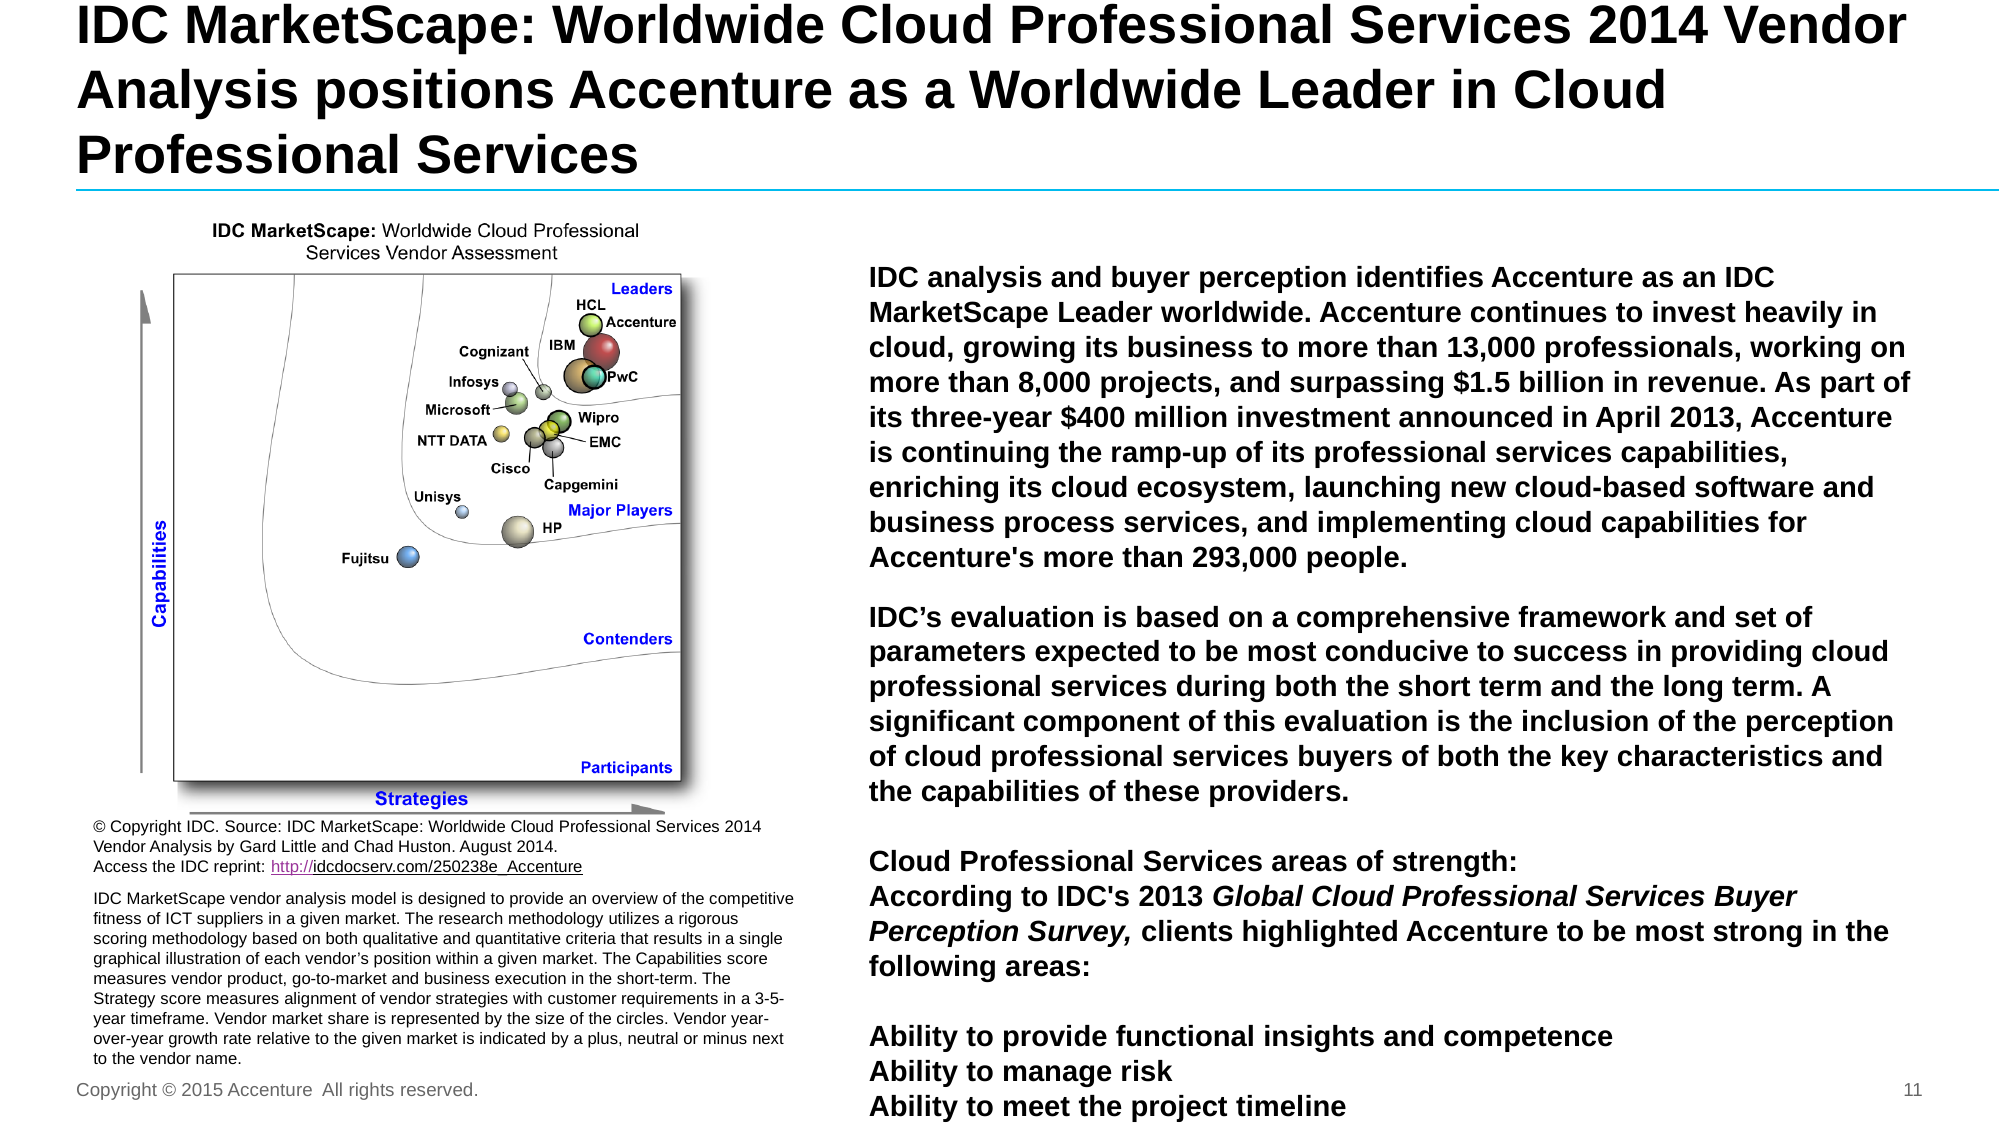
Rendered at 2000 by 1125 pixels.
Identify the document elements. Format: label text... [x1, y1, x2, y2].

footer Copyright © 2015 Accenture All rights reserved. [76, 1078, 965, 1100]
list IDC analysis and buyer perception identifies Accenture as an IDC MarketScape Leader worldwide. Accenture continues to invest heavily in cloud, growing its business to more than 13,000 professionals, working on more than 8,000 projects, and surpassing $1.5 billion in revenue. As part of its three-year $400 million investment announced in April 2013, Accenture is continuing the ramp-up of its professional services capabilities, enriching its cloud ecosystem, launching new cloud-based software and business process services, and implementing cloud capabilities for Accenture's more than 293,000 people. IDC’s evaluation is based on a comprehensive framework and set of parameters expected to be most conducive to success in providing cloud professional services during both the short term and the long term. A significant component of this evaluation is the inclusion of the perception of cloud professional services buyers of both the key characteristics and the capabilities of these providers. Cloud Professional Services areas of strength: According to IDC's 2013 Global Cloud Professional Services Buyer Perception Survey, clients highlighted Accenture to be most strong in the following areas: Ability to provide functional insights and competence Ability to manage risk Ability to meet the project timeline [868, 250, 1923, 1066]
title IDC MarketScape: Worldwide Cloud Professional Services 2014 Vendor Analysis positions Accenture as a Worldwide Leader in Cloud Professional Services [76, 20, 1923, 185]
picture [97, 212, 740, 837]
slide_number 11 [1803, 1078, 1923, 1100]
text_box IDC MarketScape vendor analysis model is designed to provide an overview of the competitive fitness of ICT suppliers in a given market. The research methodology utilizes a rigorous scoring methodology based on both qualitative and quantitative criteria that results in a single graphical illustration of each vendor’s position within a given market. The Capabilities score measures vendor product, go-to-market and business execution in the short-term. The Strategy score measures alignment of vendor strategies with customer requirements in a 3-5-year timeframe. Vendor market share is represented by the size of the circles. Vendor year-over-year growth rate relative to the given market is indicated by a plus, neutral or minus next to the vendor name. [78, 880, 811, 1076]
text_box © Copyright IDC. Source: IDC MarketScape: Worldwide Cloud Professional Services 2014 Vendor Analysis by Gard Little and Chad Huston. August 2014. Access the IDC reprint: http://idcdocserv.com/250238e_Accenture [78, 808, 834, 904]
